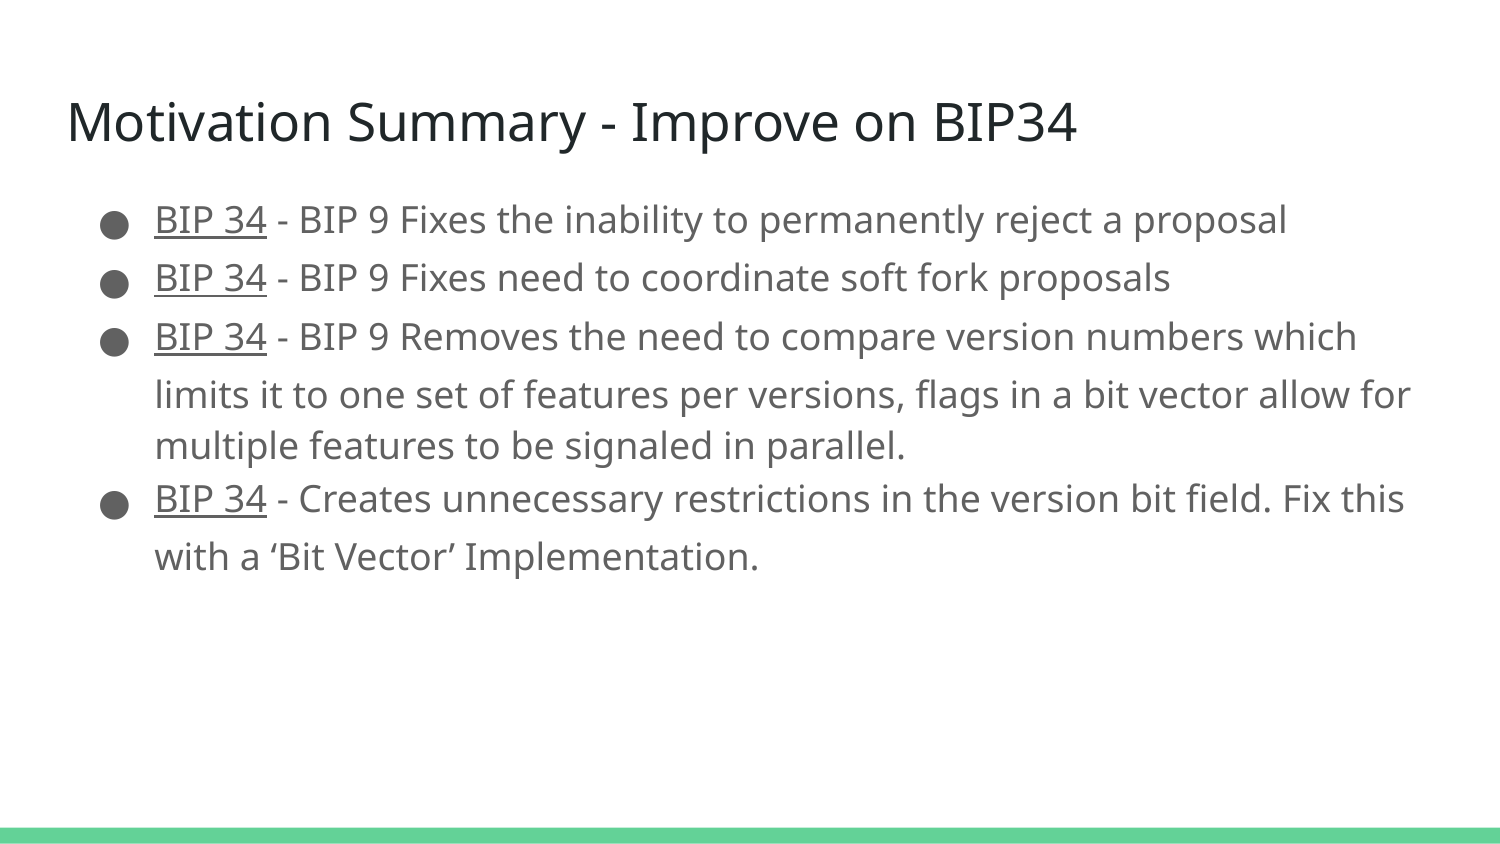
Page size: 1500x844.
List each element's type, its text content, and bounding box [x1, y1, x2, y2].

title Motivation Summary - Improve on BIP34 [51, 72, 1449, 167]
list BIP 34 - BIP 9 Fixes the inability to permanently reject a proposal BIP 34 - BIP 9 Fixes need to coordinate soft fork proposals BIP 34 - BIP 9 Removes the need to compare version numbers which limits it to one set of features per versions, flags in a bit vector allow for multiple features to be signaled in parallel. BIP 34 - Creates unnecessary restrictions in the version bit field. Fix this with a ‘Bit Vector’ Implementation. [64, 172, 1463, 643]
